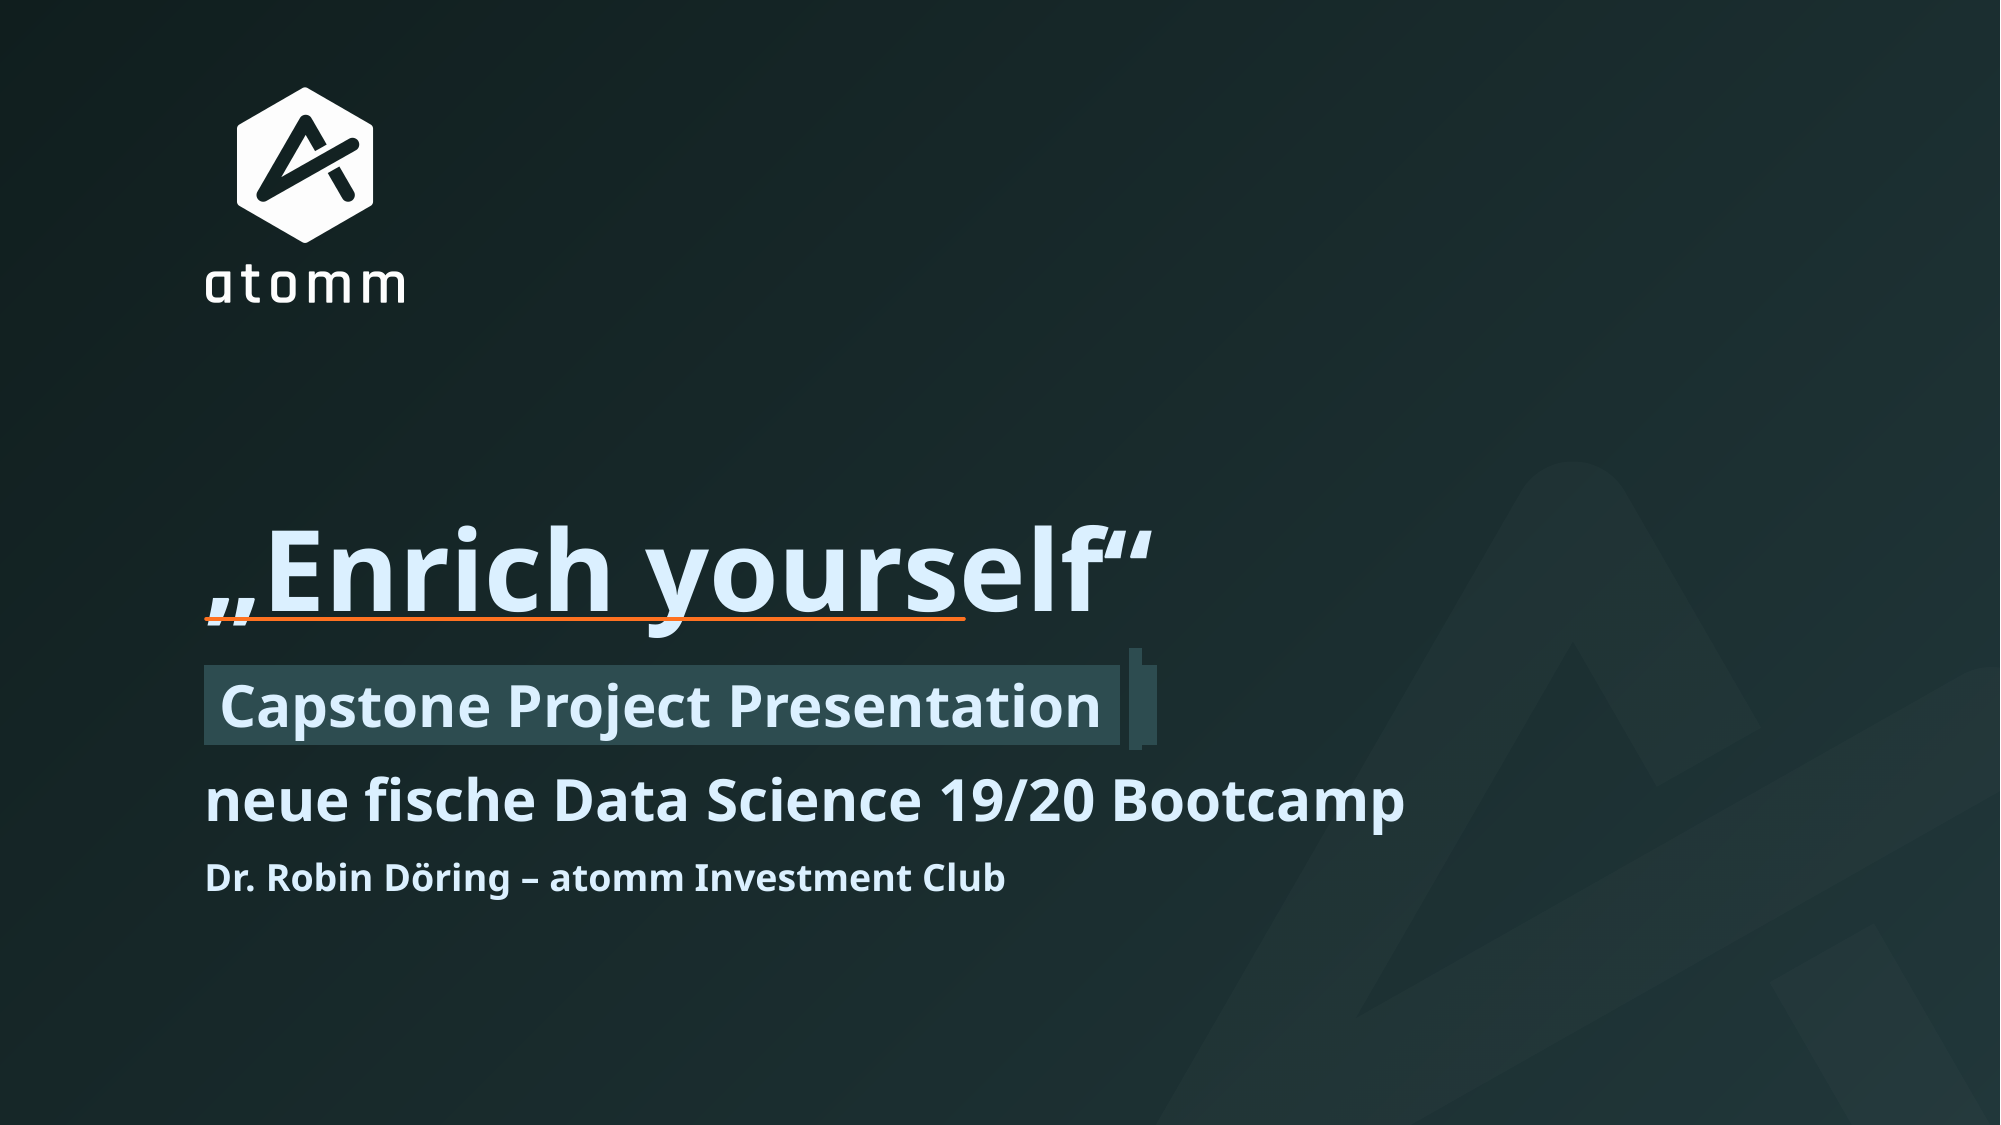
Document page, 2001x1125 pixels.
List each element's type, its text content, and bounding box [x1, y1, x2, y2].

title „Enrich yourself“ [189, 442, 1638, 642]
picture [160, 50, 451, 341]
subtitle Capstone Project Presentation. neue fische Data Science 19/20 Bootcamp Dr. Robin Döring – atomm Investment Club [189, 645, 1638, 787]
